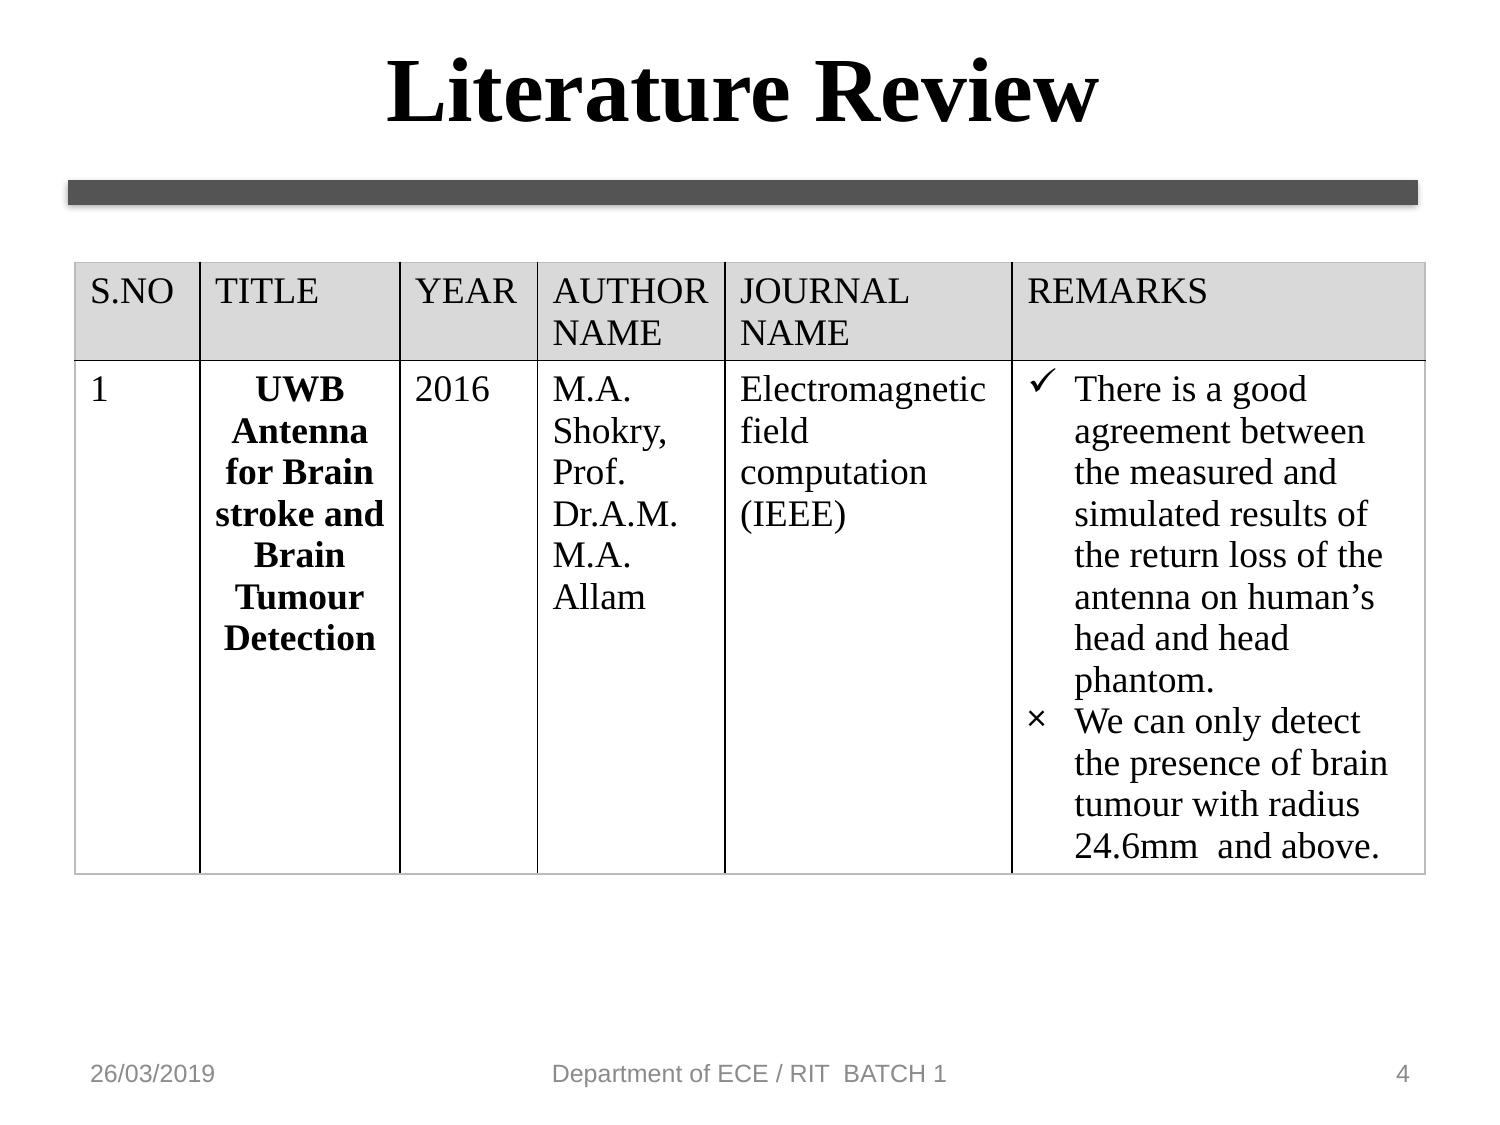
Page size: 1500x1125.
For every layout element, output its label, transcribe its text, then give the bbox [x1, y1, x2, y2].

table_header REMARKS [1013, 263, 1424, 360]
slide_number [75, 1042, 425, 1103]
table_cell 1 [76, 361, 199, 873]
table_header JOURNAL NAME [726, 263, 1011, 360]
table_header S.NO [76, 263, 199, 360]
title Literature Review [68, 0, 1419, 179]
table_header YEAR [401, 263, 537, 360]
table_cell Electromagnetic field computation (IEEE) [726, 361, 1011, 873]
text_box [68, 179, 1419, 205]
table_cell M.A. Shokry, Prof. Dr.A.M.M.A. Allam [538, 361, 724, 873]
footer Department of ECE / RIT BATCH 1 [512, 1042, 988, 1103]
table_cell There is a good agreement between the measured and simulated results of the return loss of the antenna on human’s head and head phantom. We can only detect the presence of brain tumour with radius 24.6mm and above. [1013, 361, 1424, 873]
table_header AUTHOR NAME [538, 263, 724, 360]
slide_number 4 [1074, 1042, 1425, 1103]
table_cell 2016 [401, 361, 537, 873]
table_cell UWB Antenna for Brain stroke and Brain Tumour Detection [201, 361, 399, 873]
table_header TITLE [201, 263, 399, 360]
